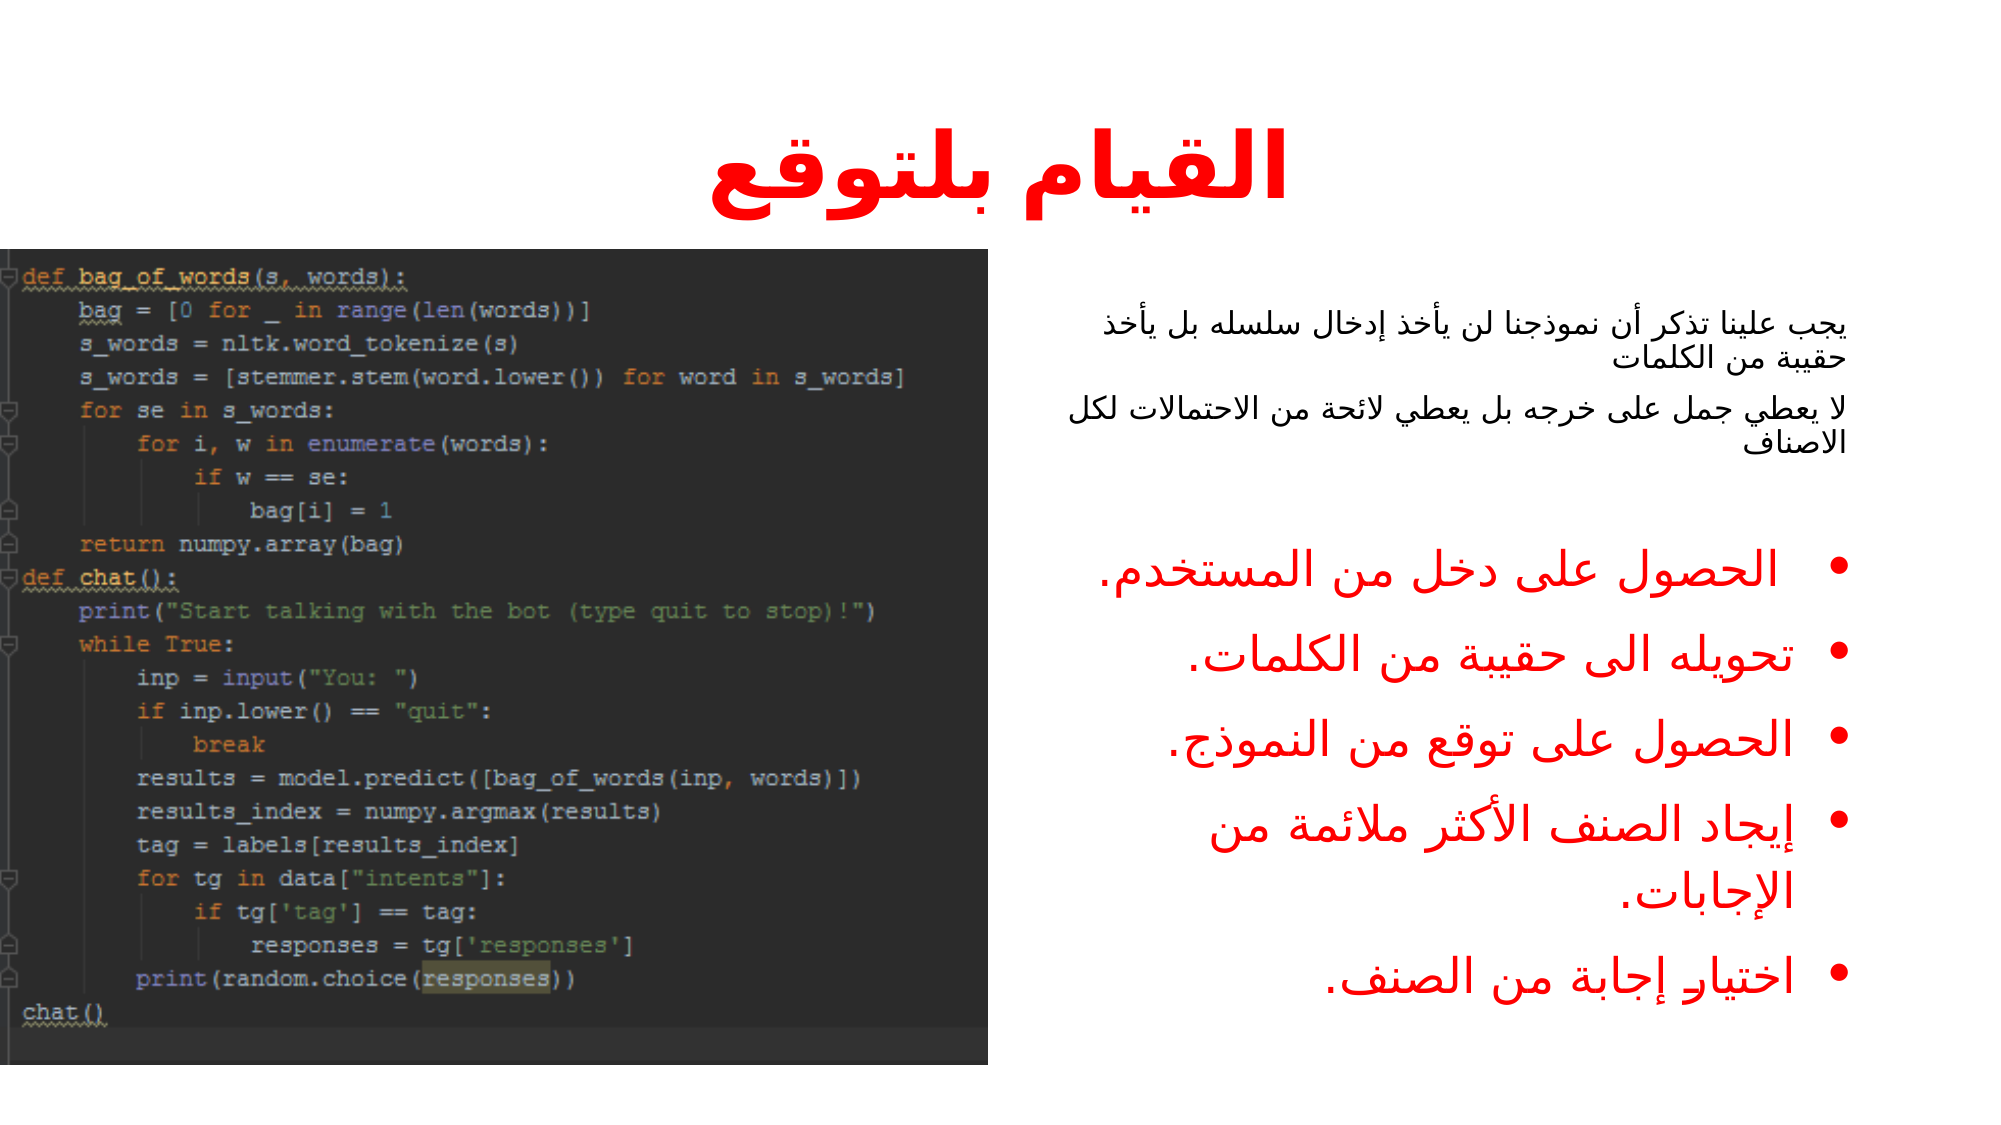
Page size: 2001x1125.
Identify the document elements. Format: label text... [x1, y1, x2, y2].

list يجب علينا تذكر أن نموذجنا لن يأخذ إدخال سلسله بل يأخذ حقيبة من الكلمات لا يعطي جمل على خرجه بل يعطي لائحة من الاحتمالات لكل الاصناف الحصول على دخل من المستخدم. تحويله الى حقيبة من الكلمات. الحصول على توقع من النموذج. إيجاد الصنف الأكثر ملائمة من الإجابات. اختيار إجابة من الصنف. [1012, 299, 1863, 1014]
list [0, 249, 988, 1065]
title القيام بلتوقع [137, 59, 1863, 278]
